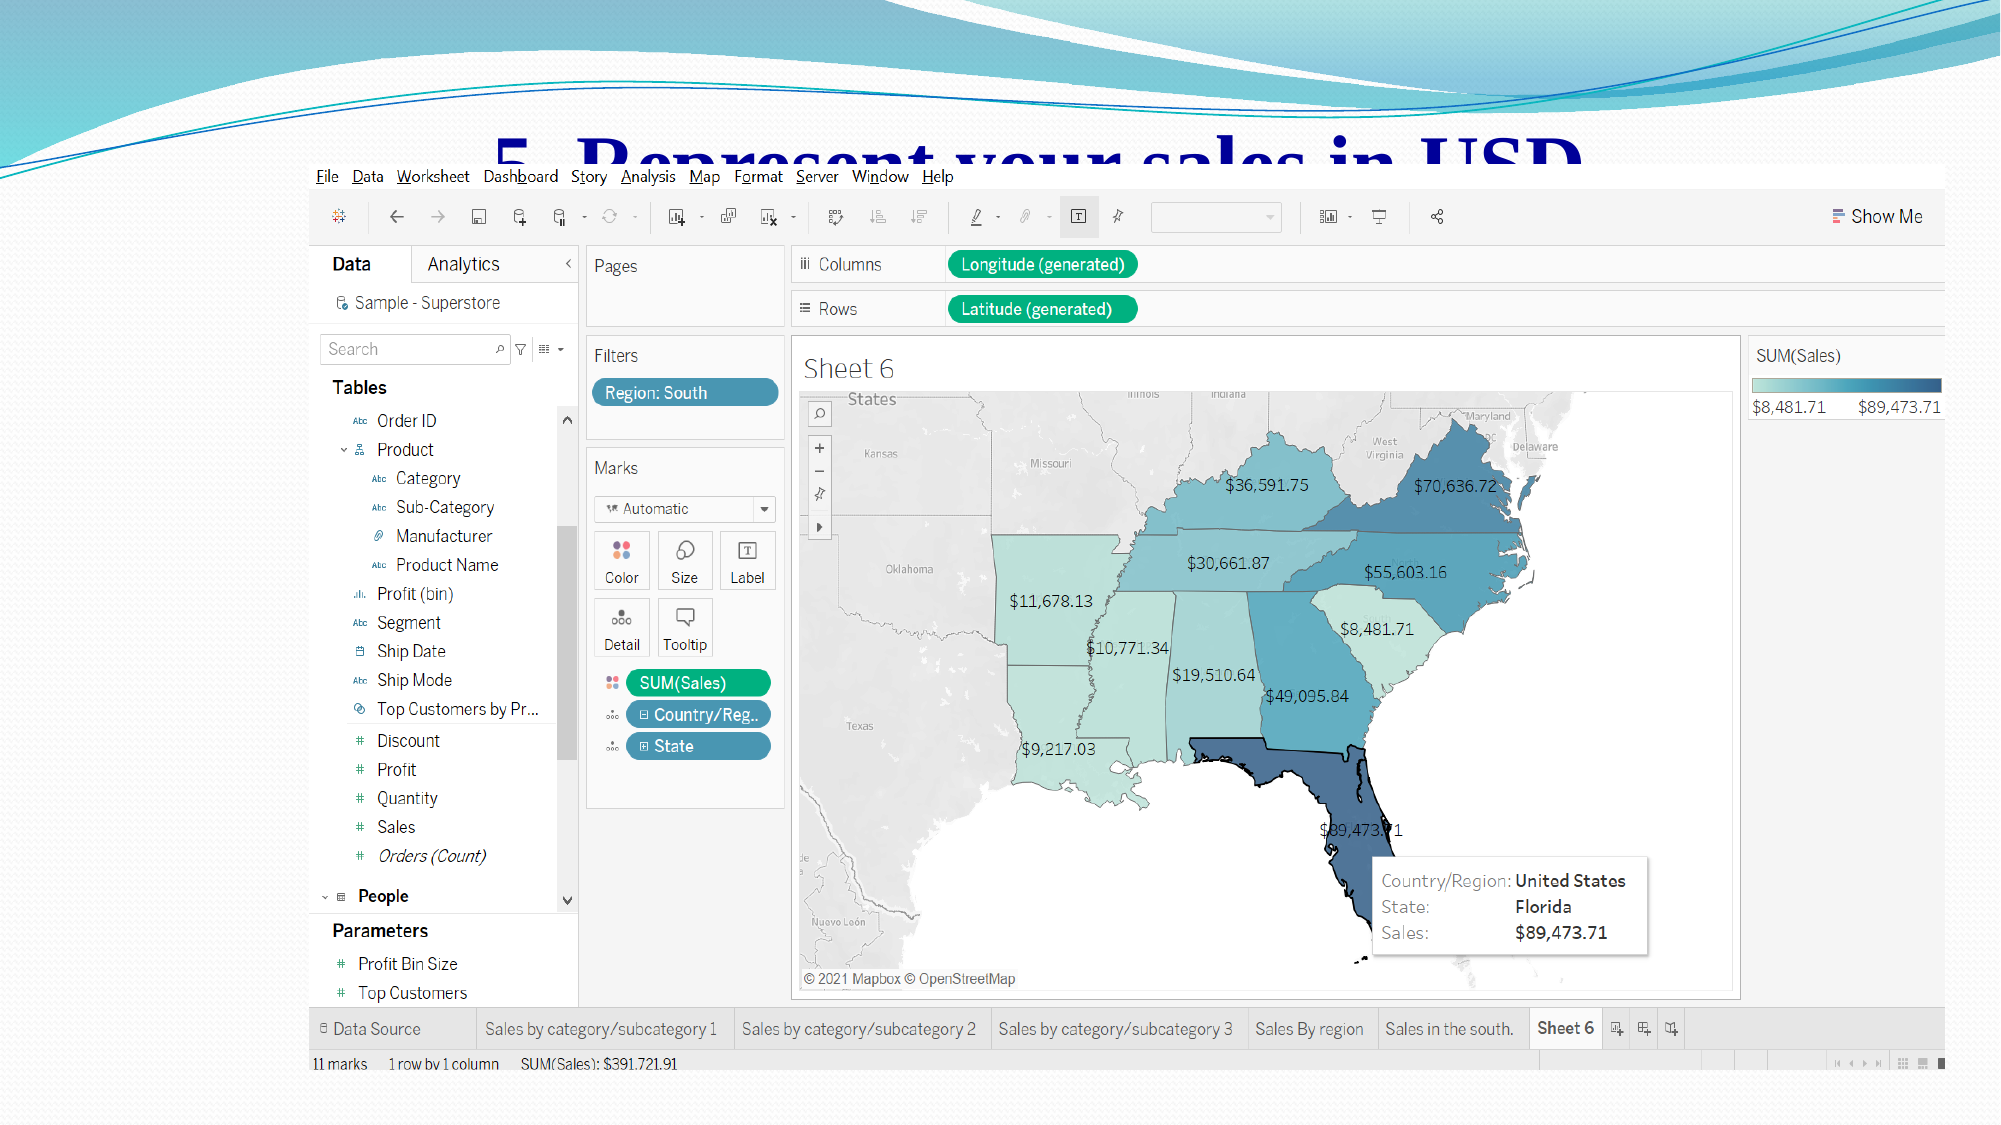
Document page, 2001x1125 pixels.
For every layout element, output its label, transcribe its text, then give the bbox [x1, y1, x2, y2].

title 5. Represent your sales in USD. [175, 0, 1945, 210]
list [309, 164, 1946, 1071]
